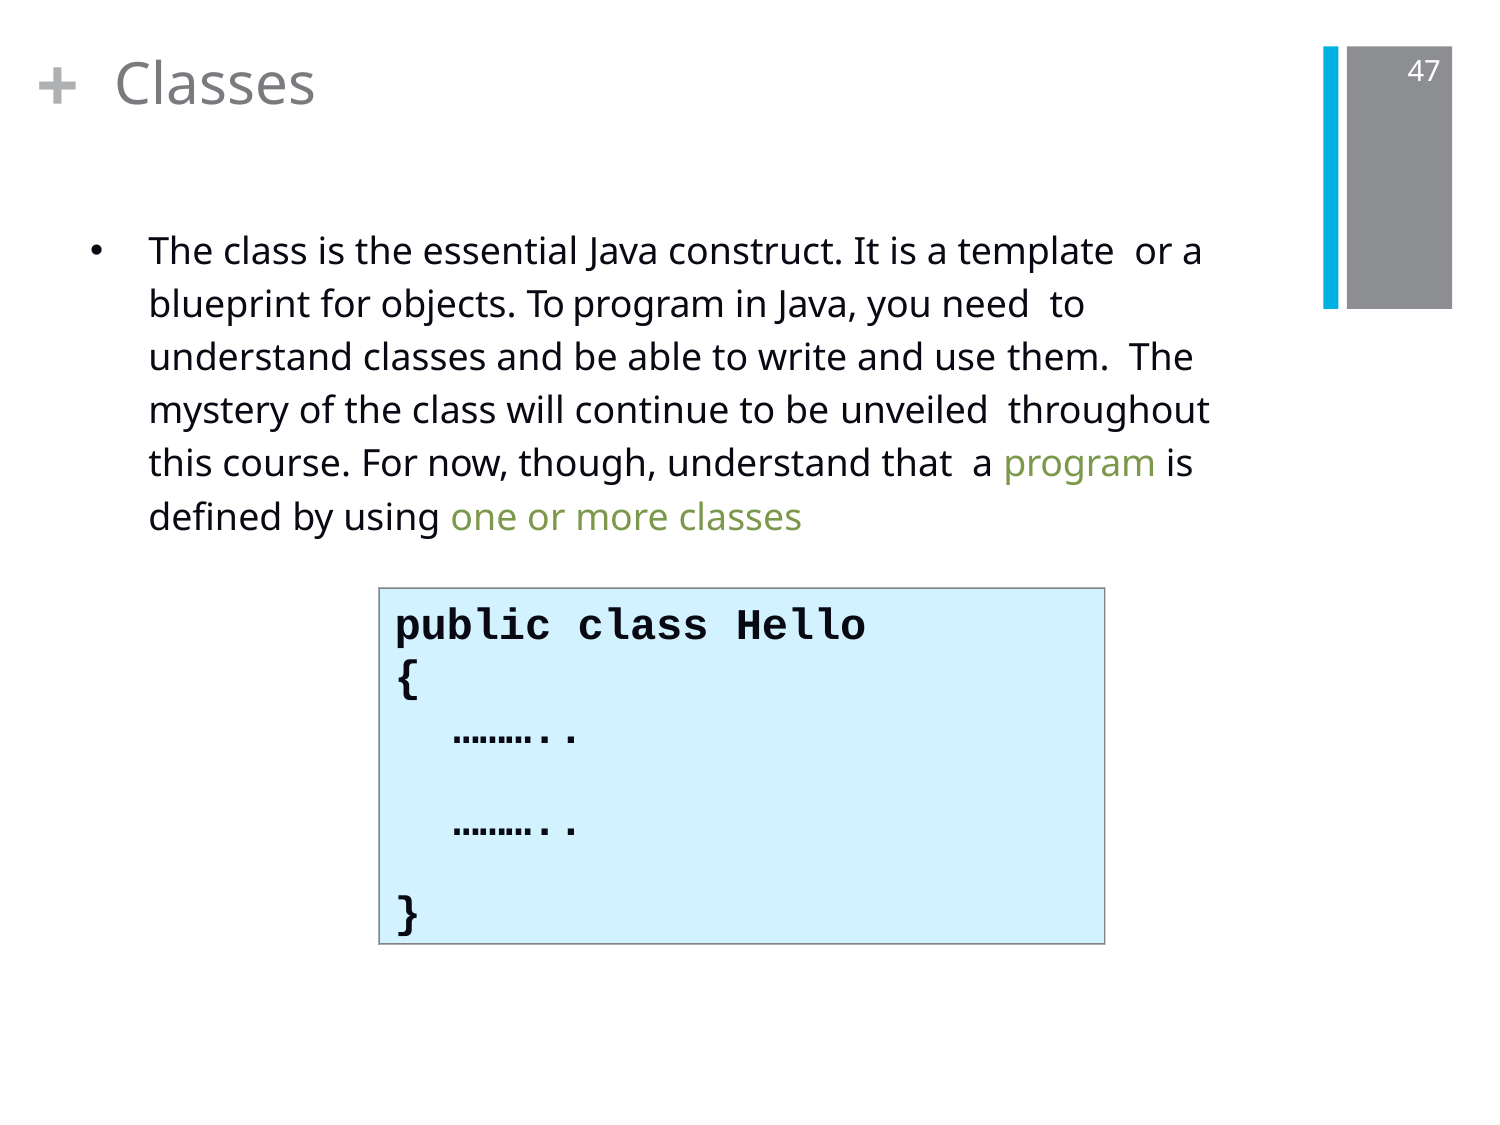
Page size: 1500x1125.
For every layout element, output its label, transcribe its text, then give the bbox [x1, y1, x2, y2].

text_box 47 [1405, 52, 1442, 88]
text_box Hello [735, 595, 868, 649]
text_box [379, 588, 1105, 944]
text_box Classes The class is the essential Java construct. It is a template or a blueprint for objects. To program in Java, you need to understand classes and be able to write and use them. The mystery of the class will continue to be unveiled throughout this course. For now, though, understand that a program is defined by using one or more classes [88, 46, 1238, 538]
text_box [1323, 46, 1339, 309]
text_box public class { ……….. [394, 595, 710, 753]
text_box ……….. } [394, 791, 585, 936]
text_box + [34, 37, 89, 128]
